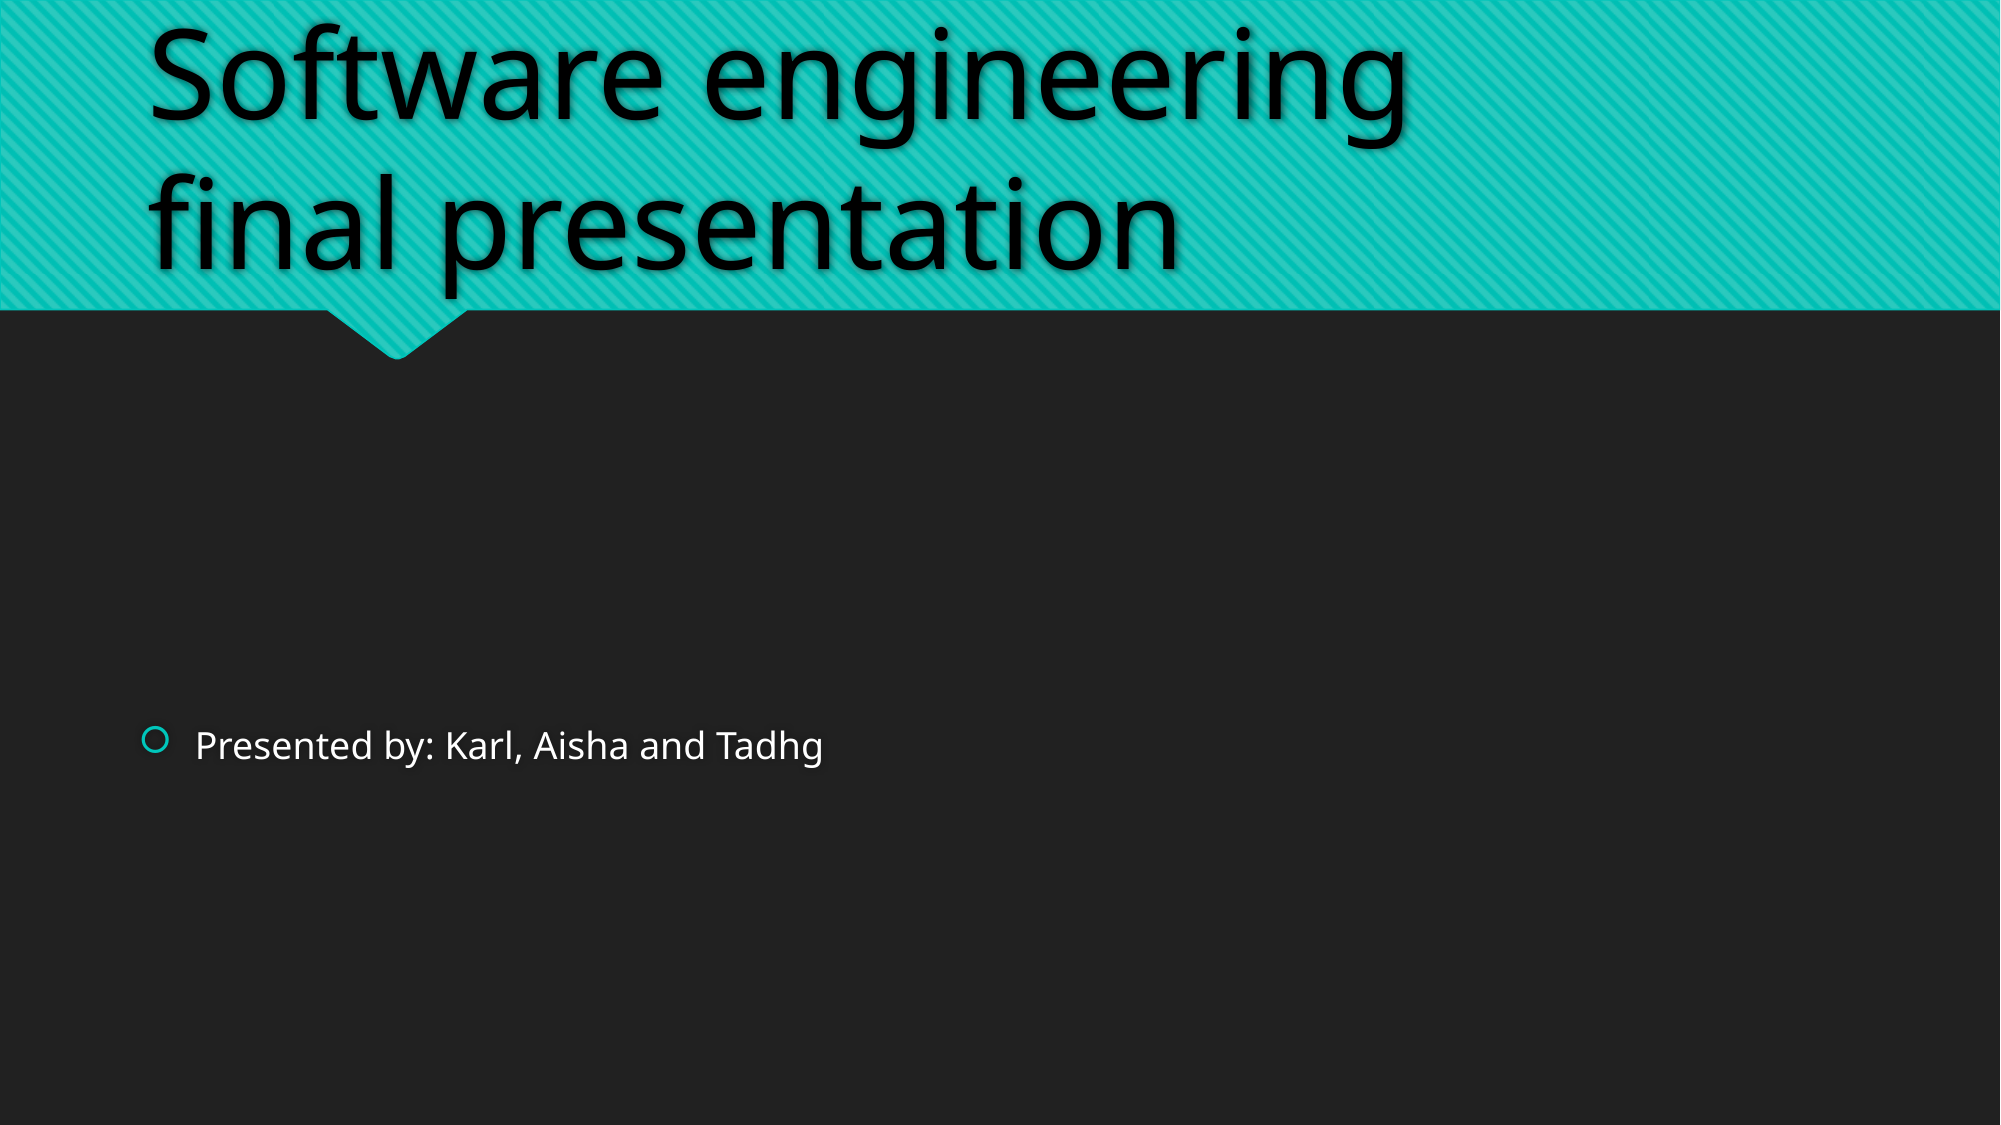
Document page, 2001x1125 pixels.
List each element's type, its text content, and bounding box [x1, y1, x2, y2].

title Software engineering final presentation [132, 142, 1868, 302]
list Presented by: Karl, Aisha and Tadhg [123, 446, 1855, 1043]
